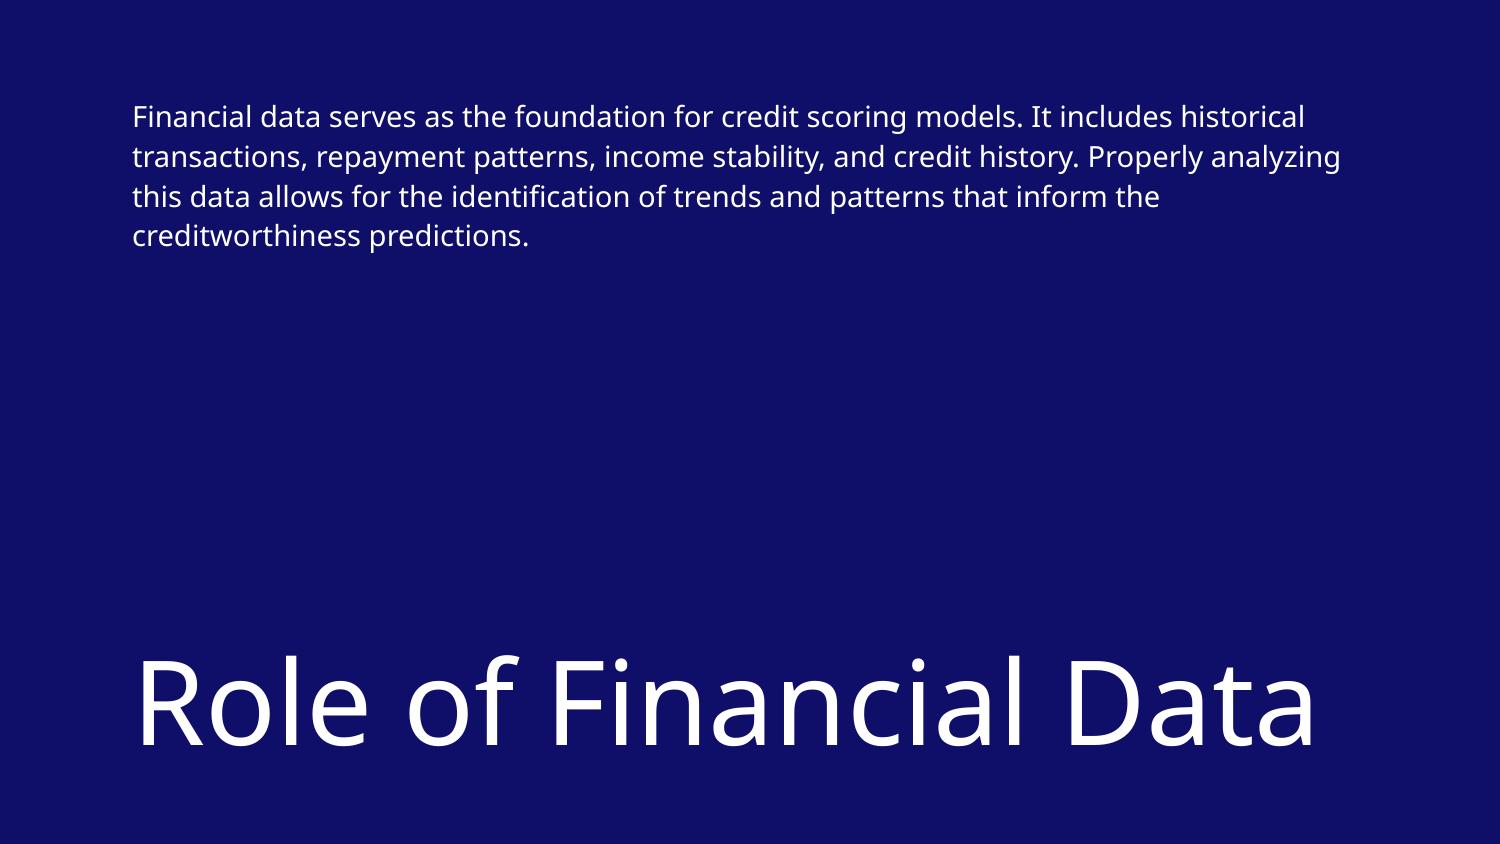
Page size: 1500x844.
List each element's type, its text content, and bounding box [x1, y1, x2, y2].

subtitle Financial data serves as the foundation for credit scoring models. It includes historical transactions, repayment patterns, income stability, and credit history. Properly analyzing this data allows for the identification of trends and patterns that inform the creditworthiness predictions. [117, 81, 1383, 558]
title Role of Financial Data [117, 587, 1383, 796]
